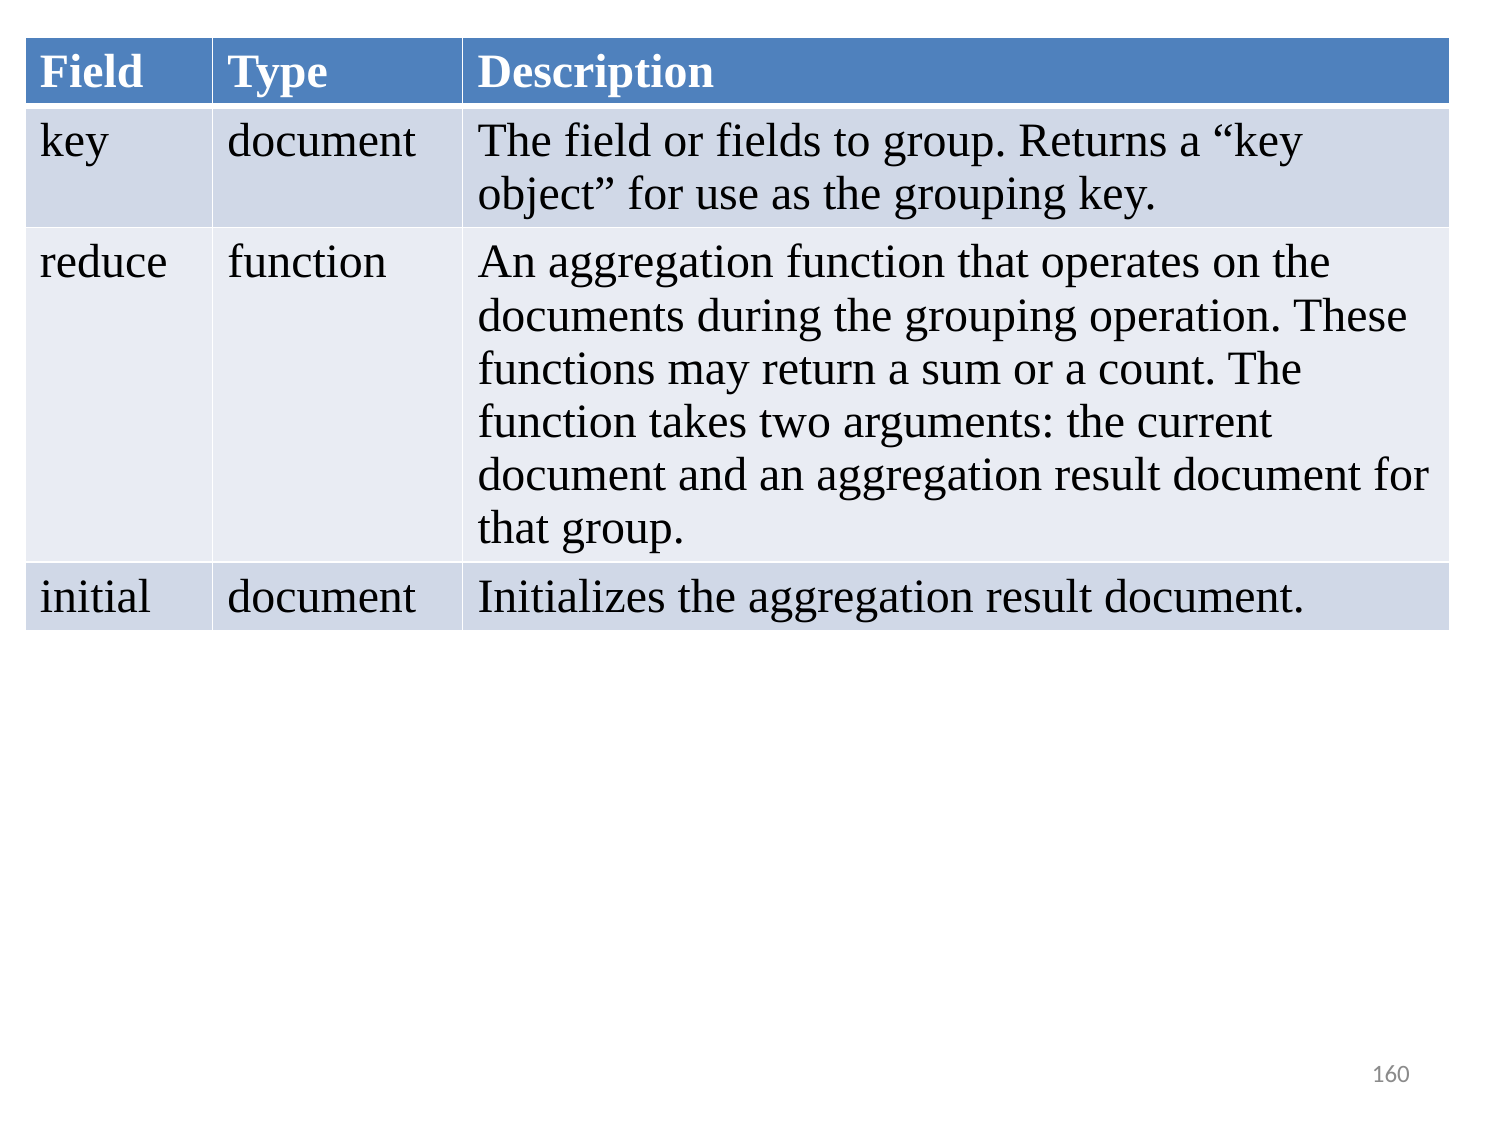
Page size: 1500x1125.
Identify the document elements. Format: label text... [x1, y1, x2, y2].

table_cell reduce [26, 228, 212, 561]
table_cell function [213, 228, 462, 561]
table_cell The field or fields to group. Returns a “key object” for use as the grouping key. [463, 109, 1449, 227]
table_header Description [463, 38, 1449, 103]
table_cell initial [26, 563, 212, 630]
table_cell key [26, 109, 212, 227]
table_cell document [213, 109, 462, 227]
table_header Type [213, 38, 462, 103]
table_header Field [26, 38, 212, 103]
table_cell An aggregation function that operates on the documents during the grouping operation. These functions may return a sum or a count. The function takes two arguments: the current document and an aggregation result document for that group. [463, 228, 1449, 561]
table_cell Initializes the aggregation result document. [463, 563, 1449, 630]
table_cell document [213, 563, 462, 630]
text_box 160 [1074, 1042, 1425, 1103]
